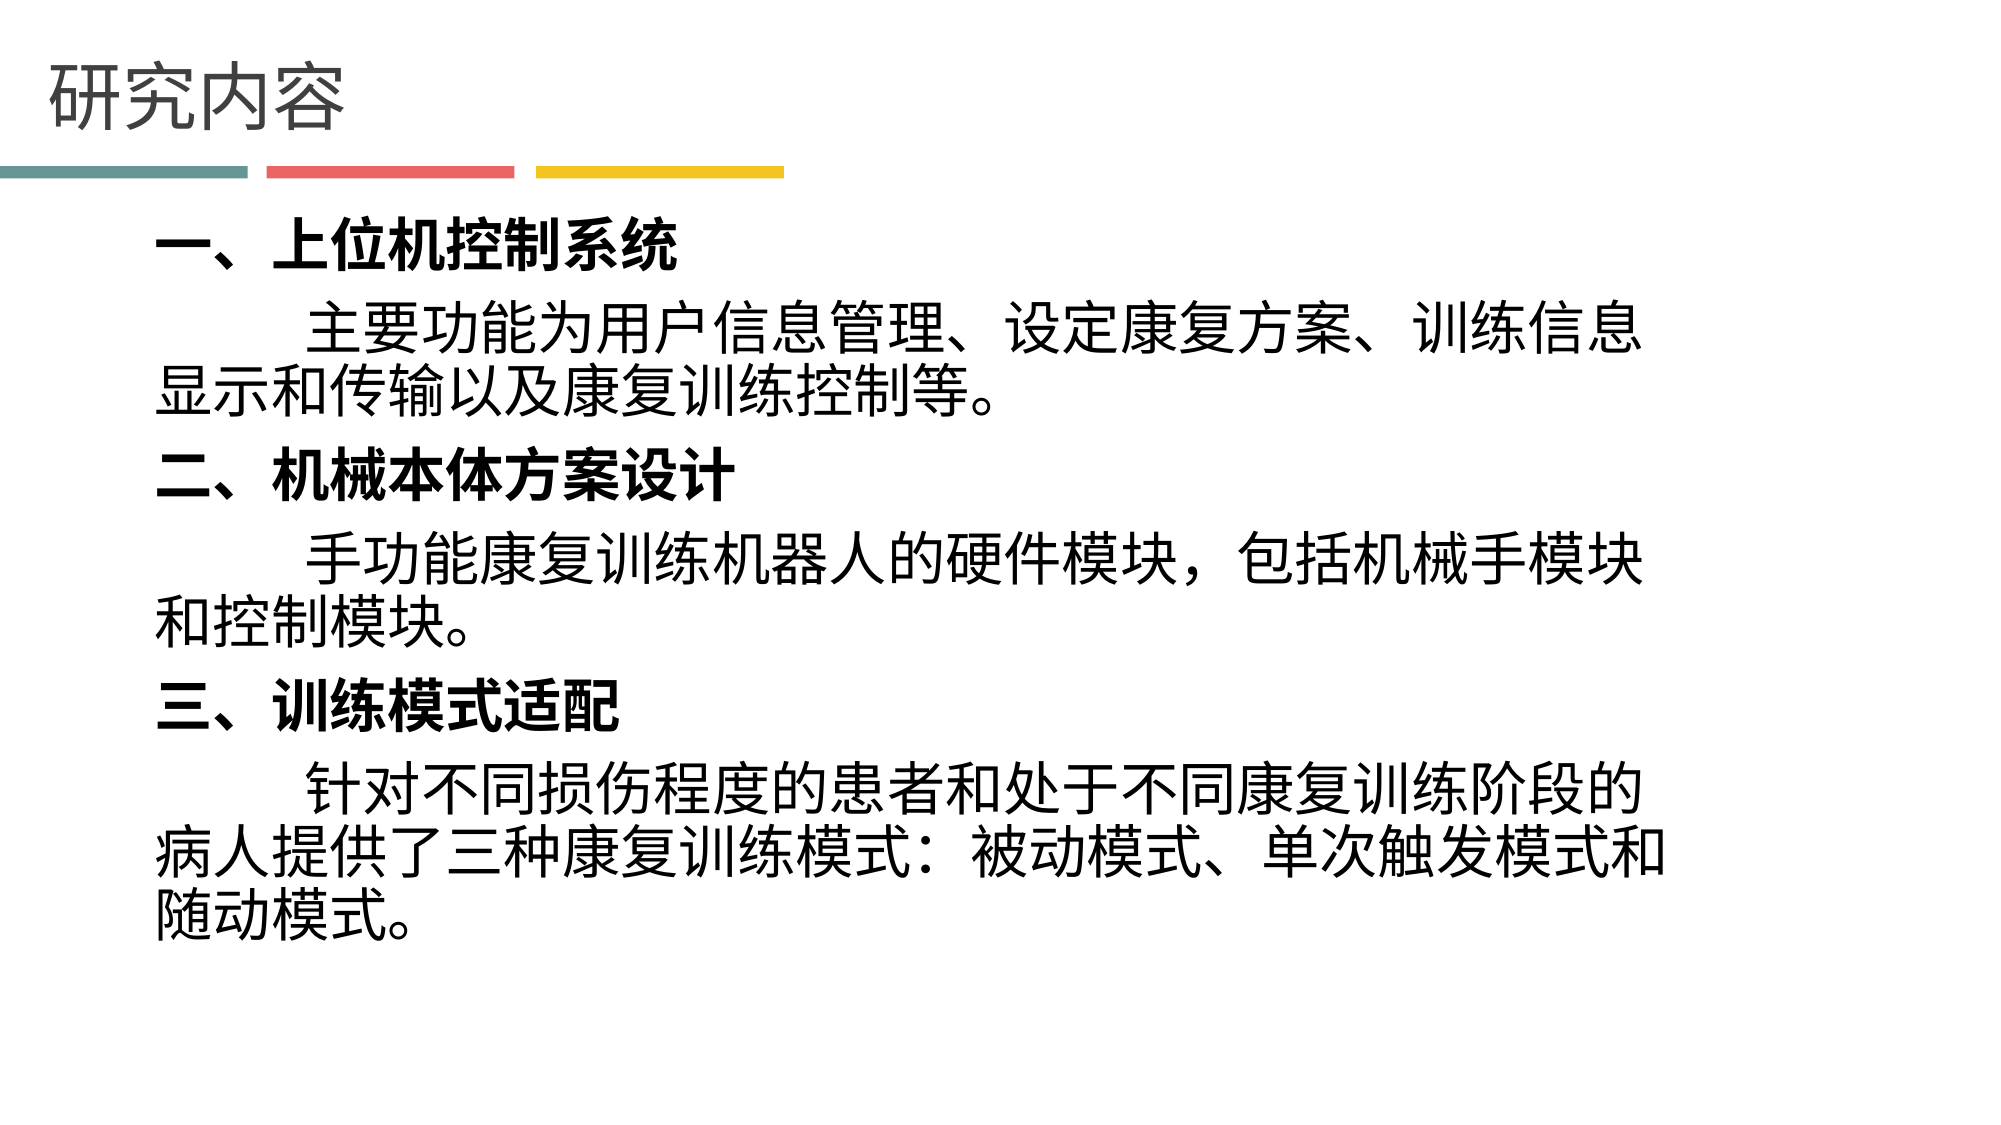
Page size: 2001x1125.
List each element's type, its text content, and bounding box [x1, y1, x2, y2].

text_box 一、上位机控制系统 主要功能为用户信息管理、设定康复方案、训练信息显示和传输以及康复训练控制等。 二、机械本体方案设计 手功能康复训练机器人的硬件模块，包括机械手模块和控制模块。 三、训练模式适配 针对不同损伤程度的患者和处于不同康复训练阶段的病人提供了三种康复训练模式：被动模式、单次触发模式和随动模式。 [139, 208, 1714, 967]
text_box [0, 165, 249, 179]
text_box [266, 165, 515, 179]
text_box [535, 165, 785, 179]
text_box 研究内容 [32, 42, 836, 147]
